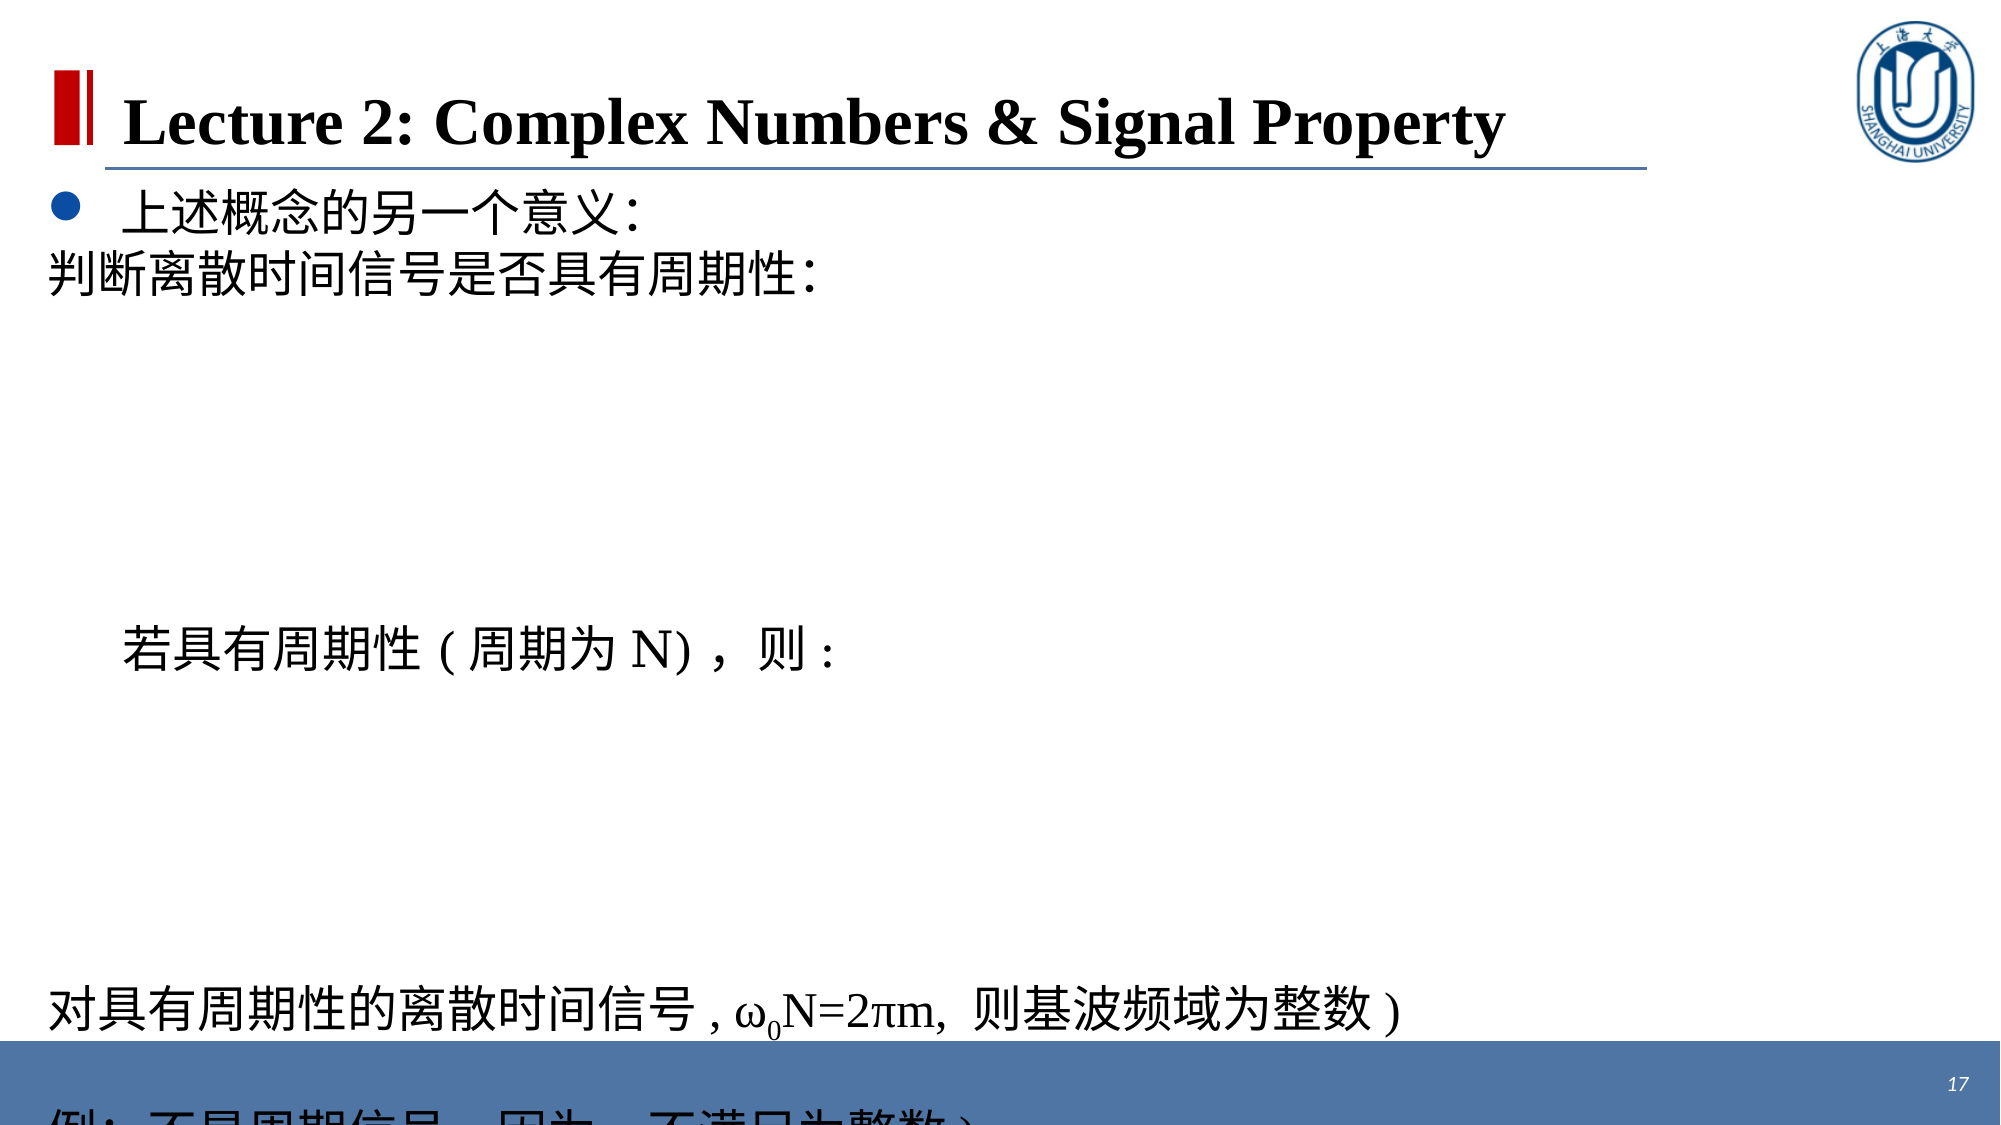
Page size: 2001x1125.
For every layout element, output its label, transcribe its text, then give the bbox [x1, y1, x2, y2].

slide_number 17 [1768, 1052, 1984, 1113]
picture [1855, 21, 1978, 163]
title Lecture 2: Complex Numbers & Signal Property [108, 37, 1648, 167]
